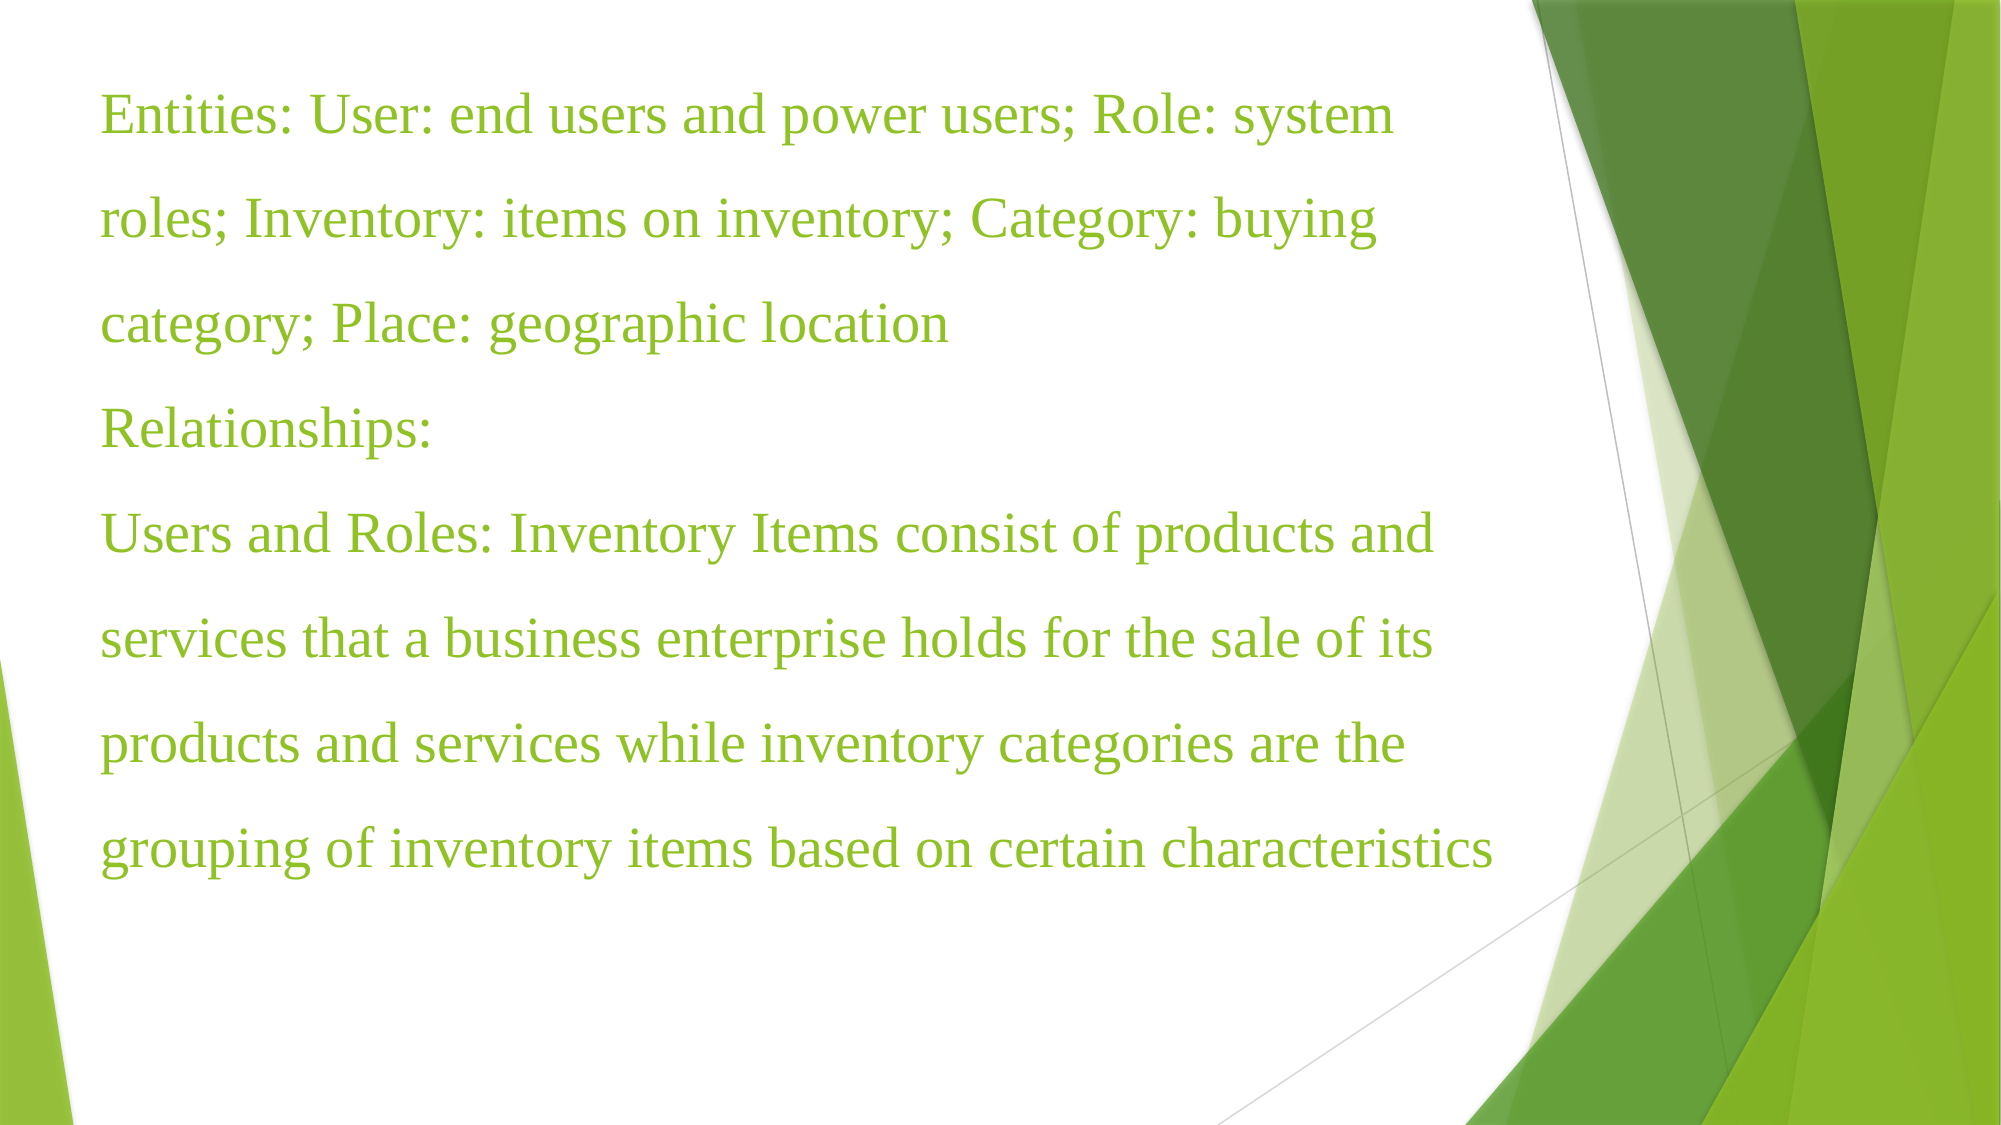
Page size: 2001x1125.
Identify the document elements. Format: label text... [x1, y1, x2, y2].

title Entities: User: end users and power users; Role: system roles; Inventory: items on inventory; Category: buying category; Place: geographic location Relationships: Users and Roles: Inventory Items consist of products and services that a business enterprise holds for the sale of its products and services while inventory categories are the grouping of inventory items based on certain characteristics [85, 32, 1522, 317]
